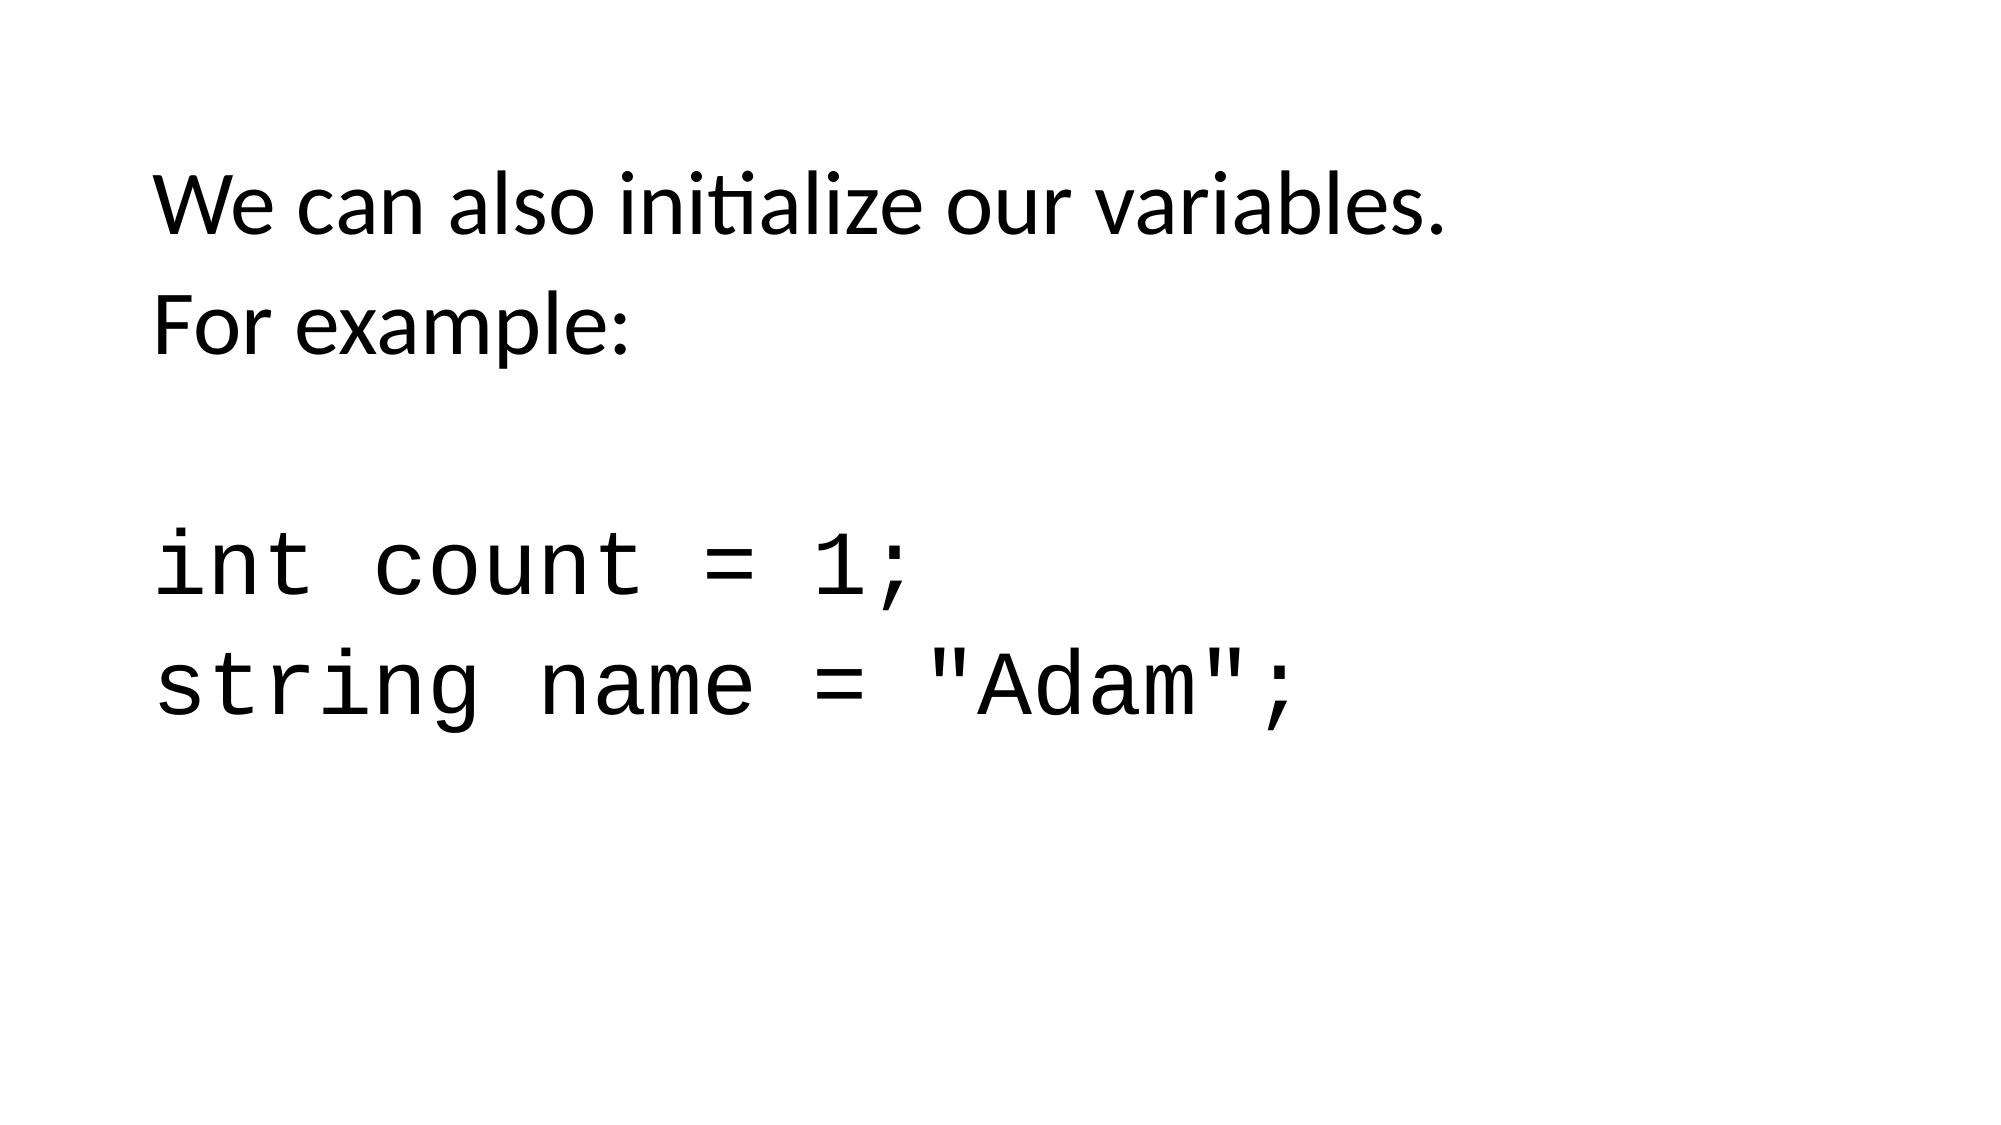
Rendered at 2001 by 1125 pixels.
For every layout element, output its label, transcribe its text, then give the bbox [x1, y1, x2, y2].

list We can also initialize our variables. For example: int count = 1; string name = "Adam"; [137, 148, 1863, 1014]
